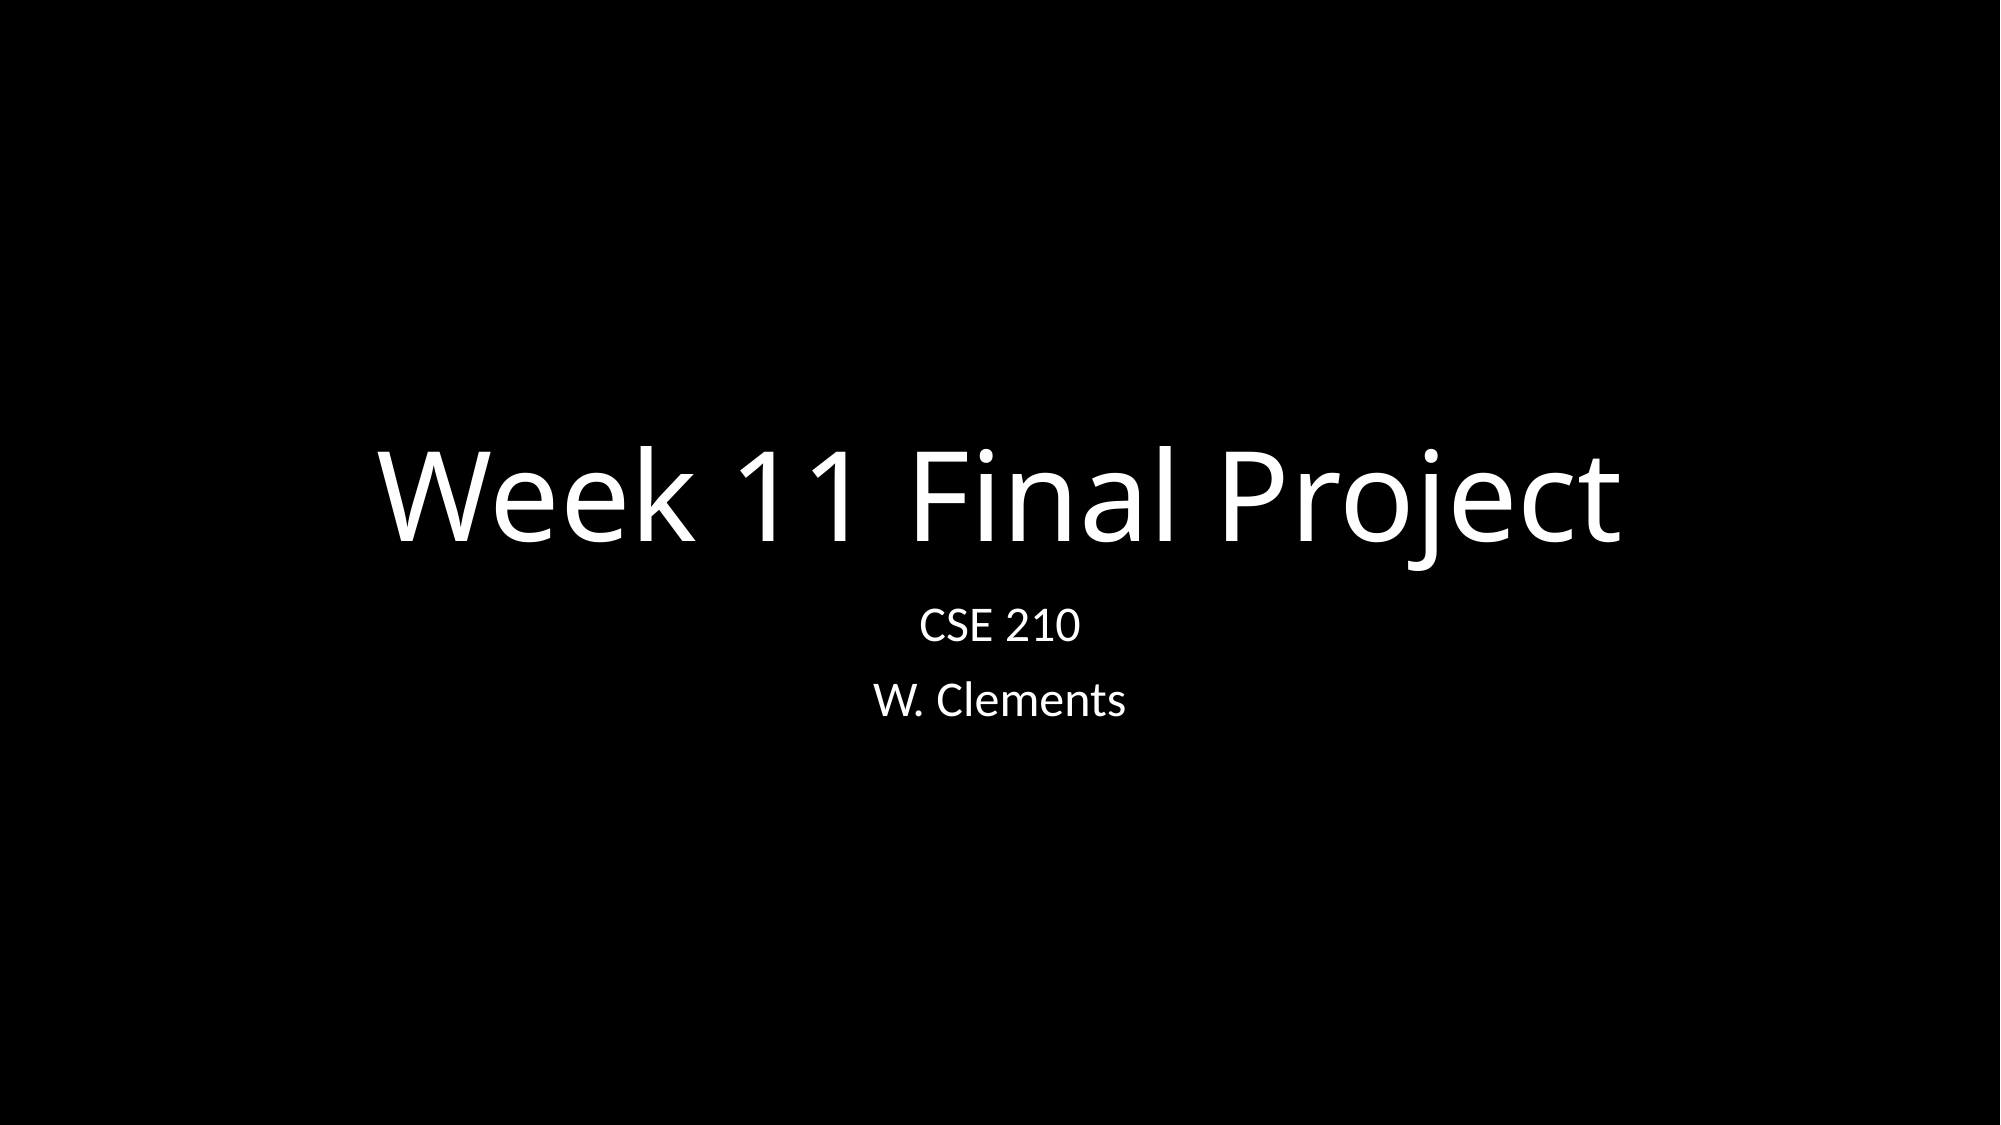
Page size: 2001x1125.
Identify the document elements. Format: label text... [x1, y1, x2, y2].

subtitle CSE 210 W. Clements [249, 590, 1750, 863]
title Week 11 Final Project [249, 184, 1750, 576]
